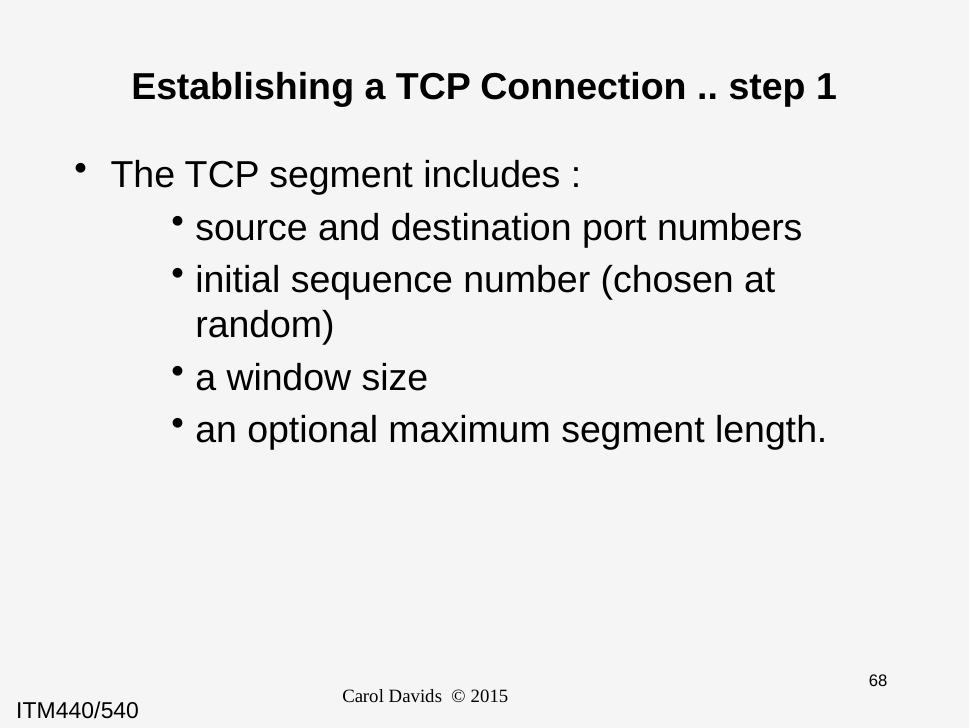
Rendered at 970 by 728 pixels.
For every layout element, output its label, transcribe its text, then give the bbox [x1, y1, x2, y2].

title Establishing a TCP Connection .. step 1 [72, 32, 897, 138]
footer Carol Davids © 2015 [255, 678, 596, 728]
list The TCP segment includes : source and destination port numbers initial sequence number (chosen at random) a window size an optional maximum segment length. [64, 145, 897, 647]
